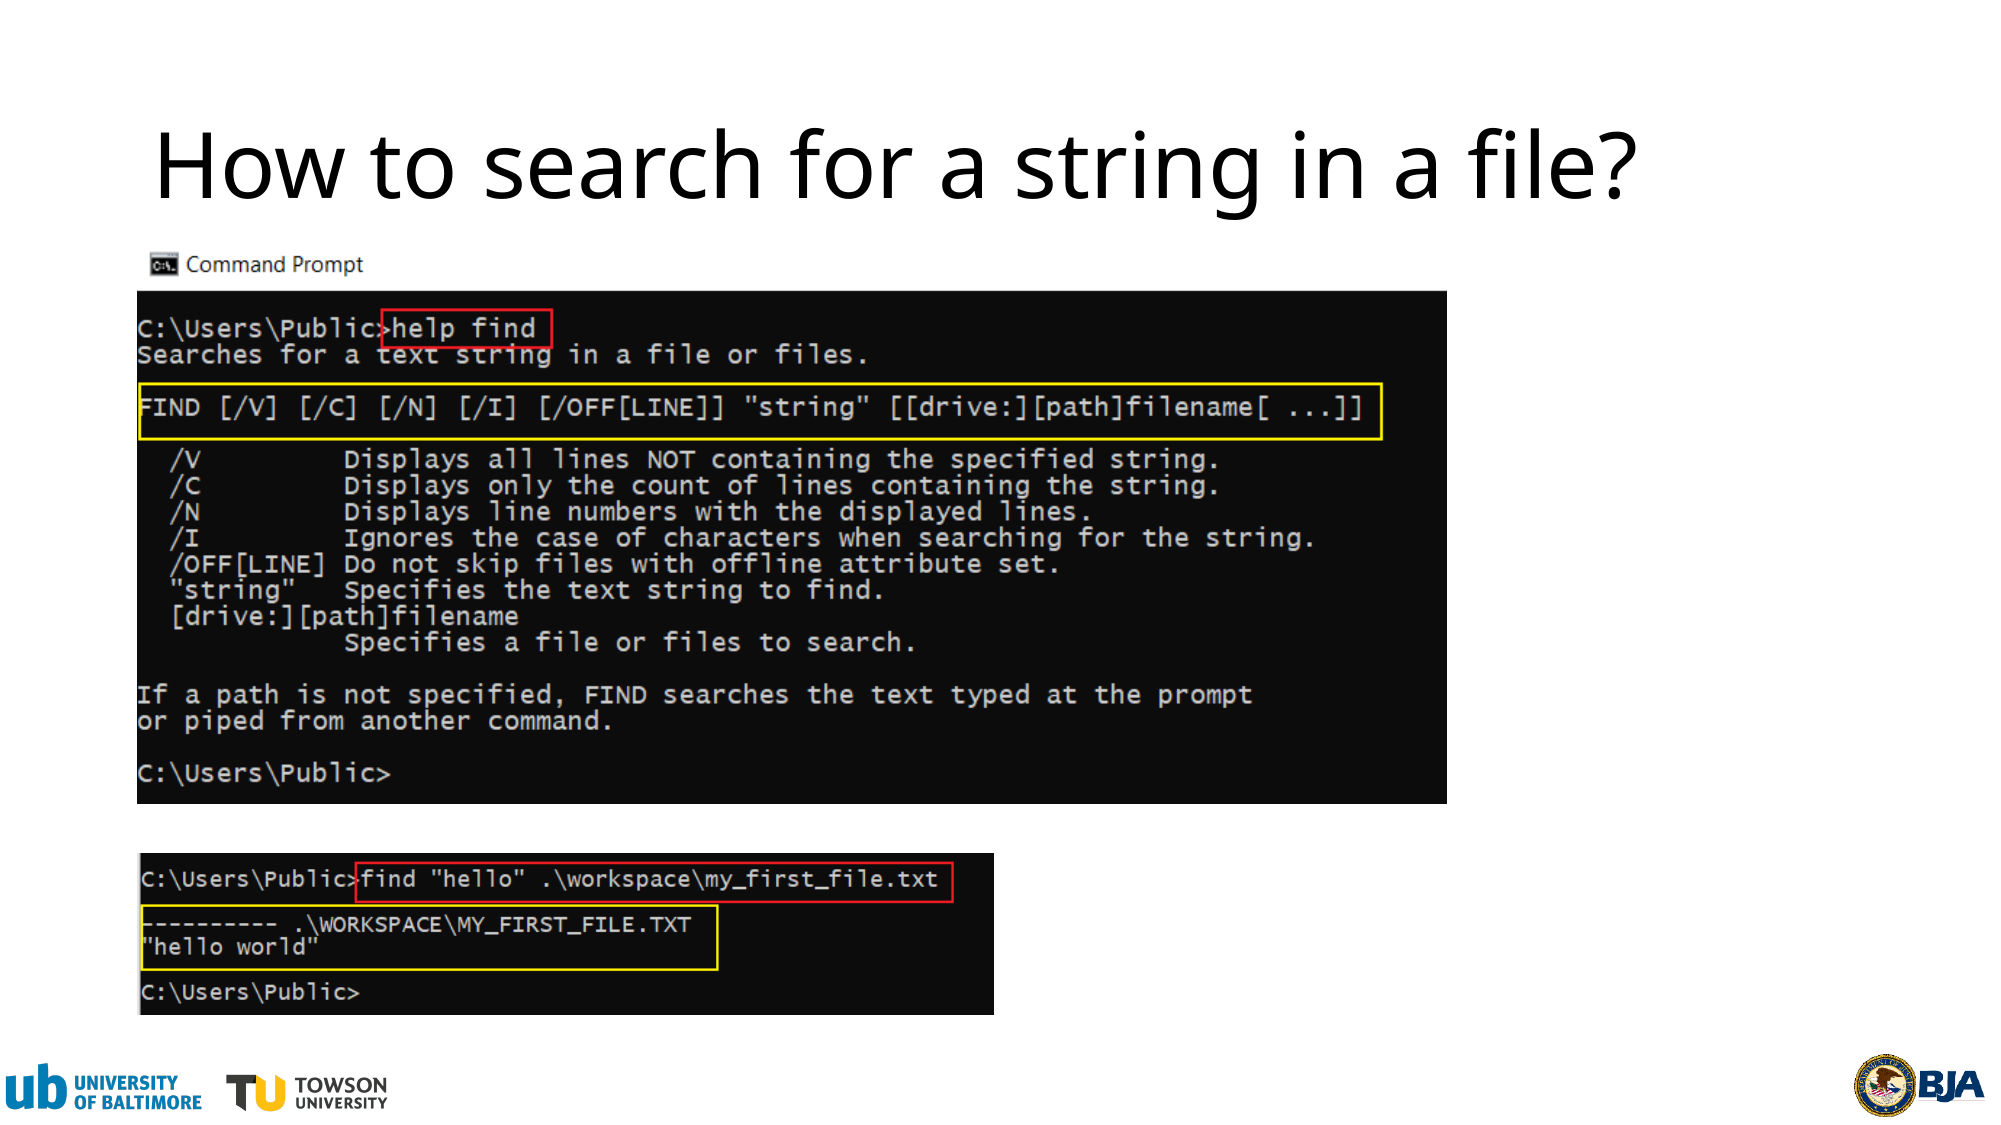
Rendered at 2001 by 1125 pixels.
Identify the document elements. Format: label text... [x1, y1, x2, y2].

picture [137, 249, 1447, 804]
title How to search for a string in a file? [137, 59, 1863, 278]
picture [137, 853, 994, 1016]
picture [0, 1031, 407, 1125]
picture [1854, 1054, 1986, 1117]
